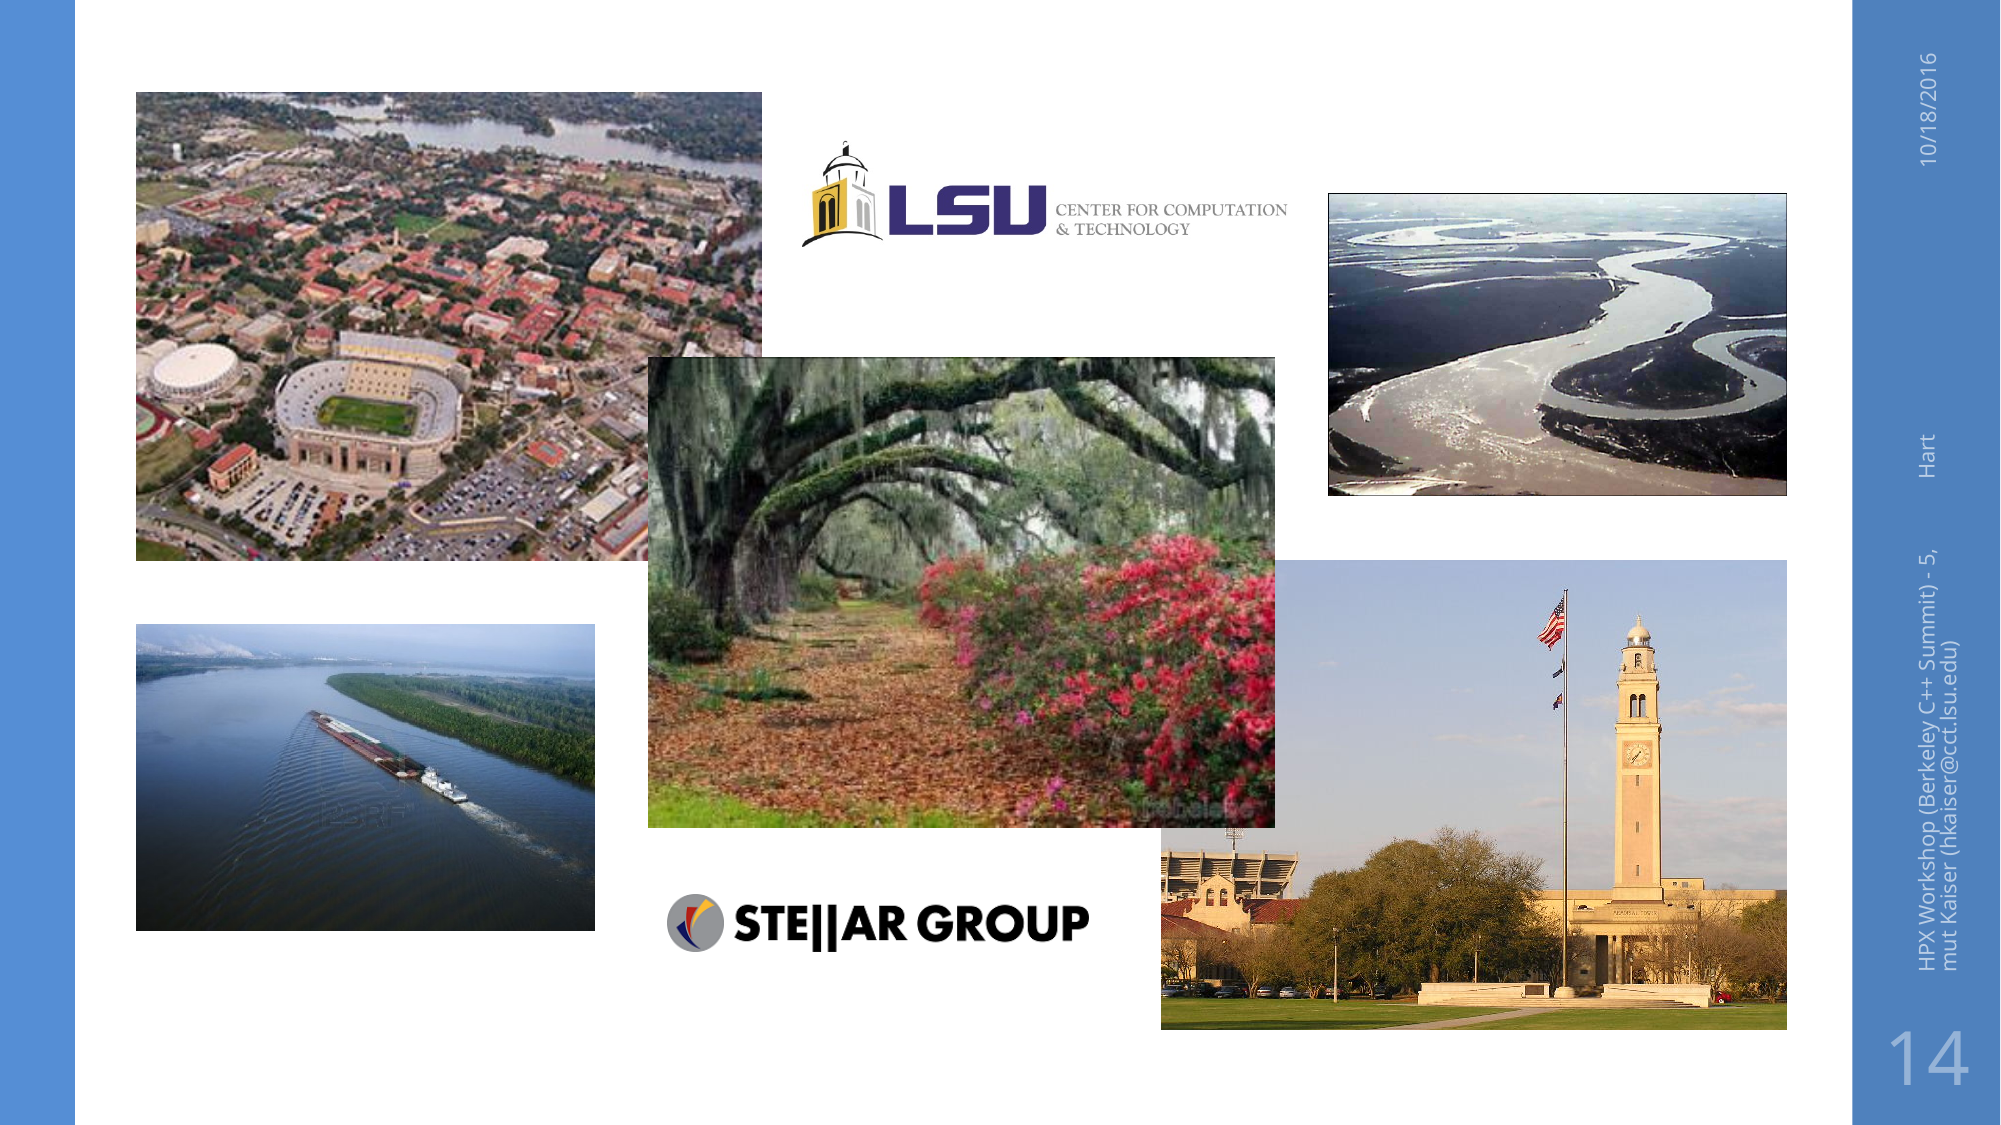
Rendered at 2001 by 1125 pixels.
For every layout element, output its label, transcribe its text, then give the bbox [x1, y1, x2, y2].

picture [802, 140, 1288, 247]
picture [136, 623, 596, 931]
slide_number 14 [1852, 1012, 2000, 1110]
picture [667, 894, 1090, 952]
picture [1328, 193, 1788, 496]
footer HPX Workshop (Berkeley C++ Summit) - 5, Hartmut Kaiser (hkaiser@cct.lsu.edu) [1897, 400, 1958, 988]
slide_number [1897, 37, 1958, 351]
picture [136, 91, 1788, 1031]
